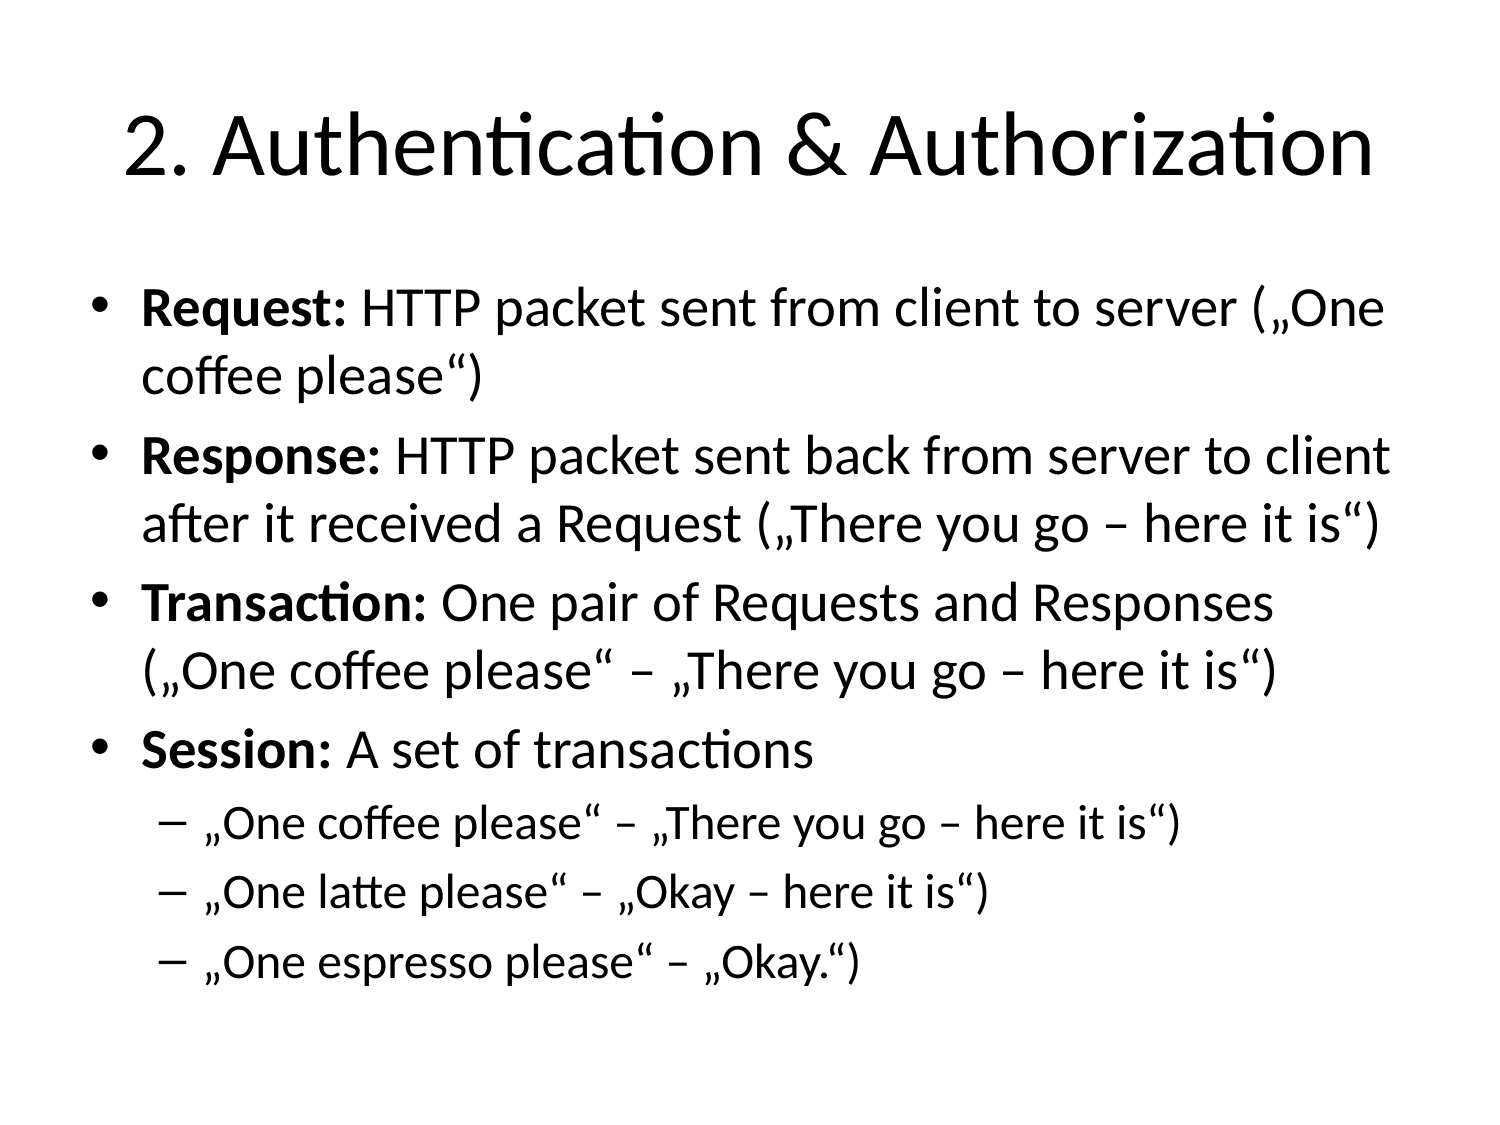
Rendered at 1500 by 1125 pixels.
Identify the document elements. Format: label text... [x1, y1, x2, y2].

list Request: HTTP packet sent from client to server („One coffee please“) Response: HTTP packet sent back from server to client after it received a Request („There you go – here it is“) Transaction: One pair of Requests and Responses („One coffee please“ – „There you go – here it is“) Session: A set of transactions „One coffee please“ – „There you go – here it is“) „One latte please“ – „Okay – here it is“) „One espresso please“ – „Okay.“) [75, 262, 1425, 1005]
title 2. Authentication & Authorization [75, 45, 1425, 233]
